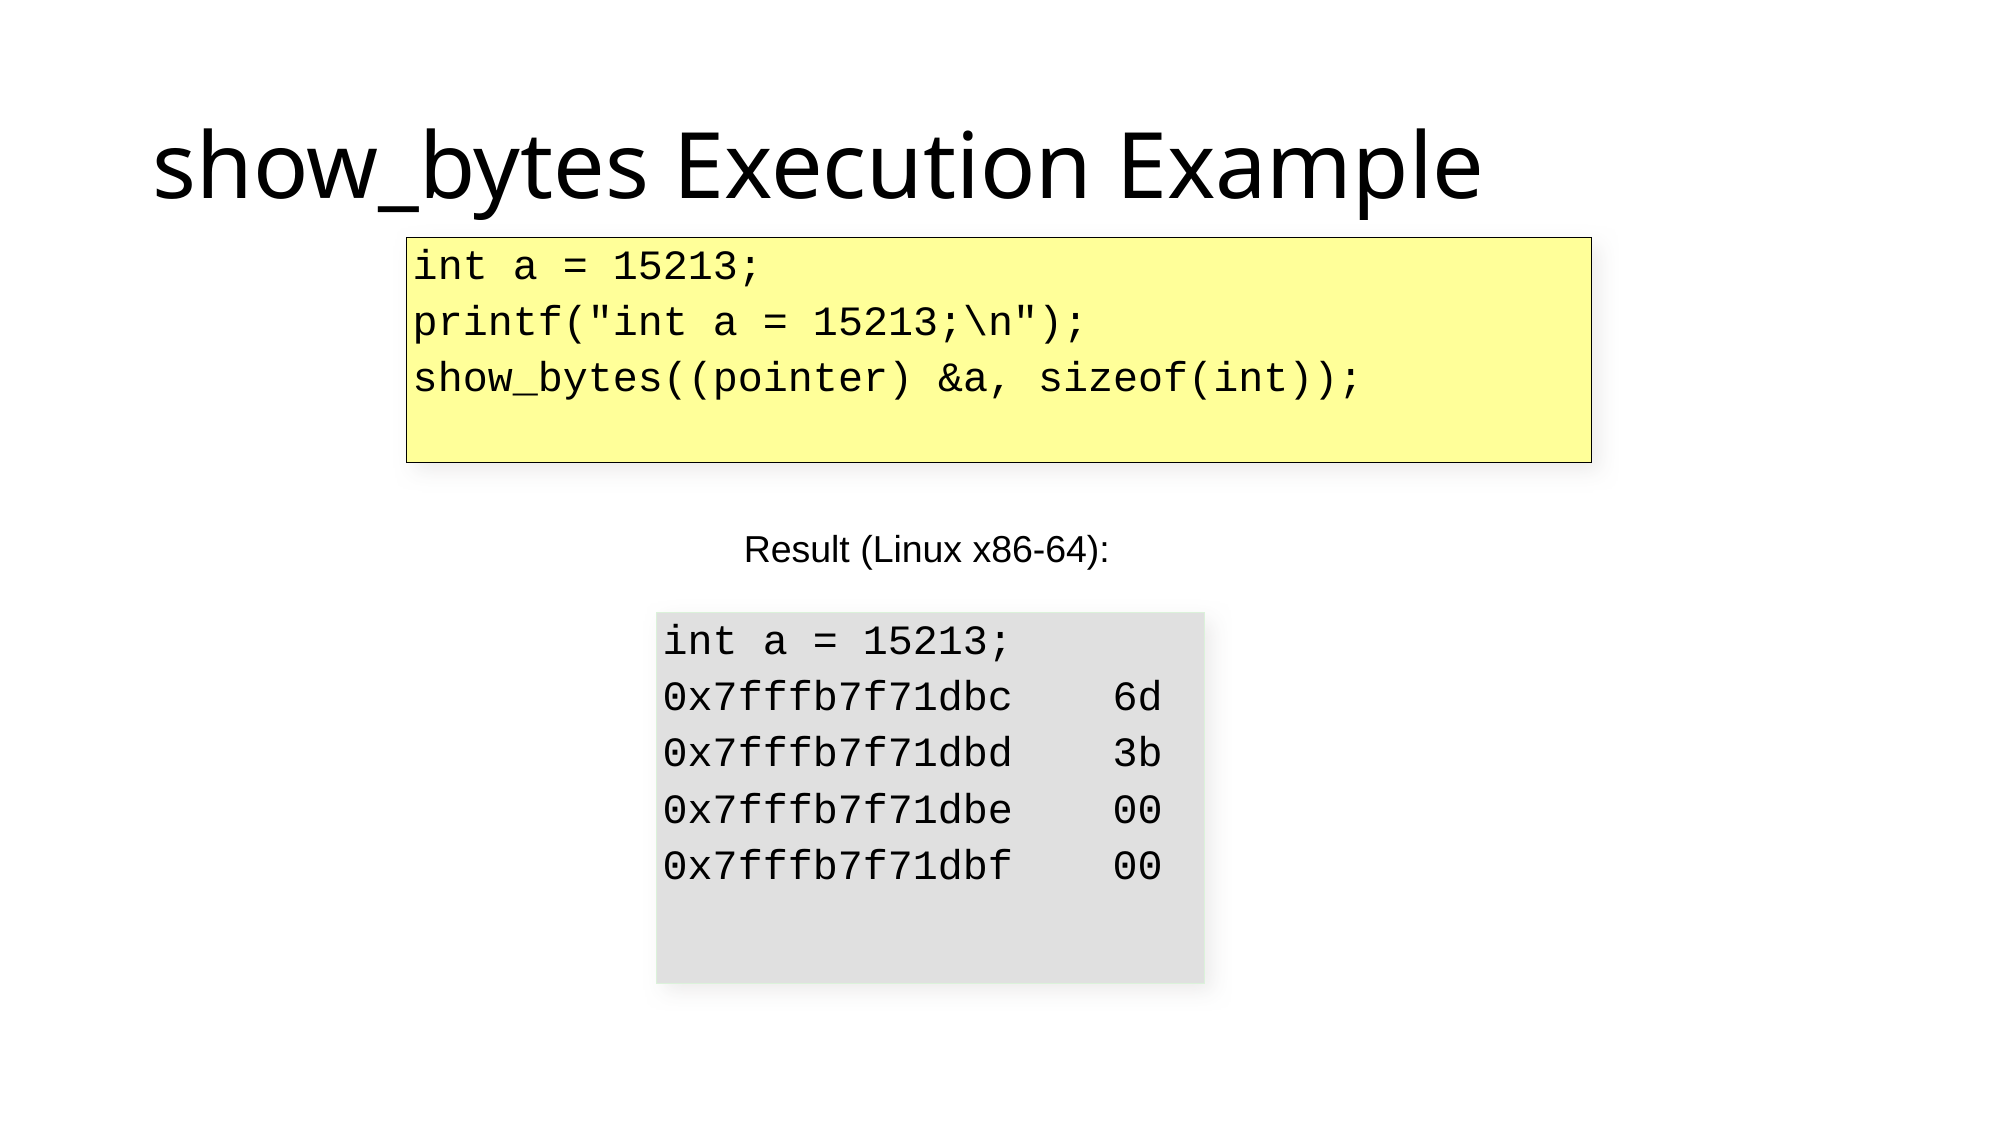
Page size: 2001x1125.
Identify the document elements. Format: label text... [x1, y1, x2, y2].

text_box int a = 15213; printf("int a = 15213;\n"); show_bytes((pointer) &a, sizeof(int)); [406, 237, 1592, 463]
title show_bytes Execution Example [137, 59, 1863, 278]
text_box Result (Linux x86-64): [737, 525, 1117, 571]
text_box int a = 15213; 0x7fffb7f71dbc 6d 0x7fffb7f71dbd 3b 0x7fffb7f71dbe 00 0x7fffb7f71dbf 00 [656, 612, 1205, 984]
